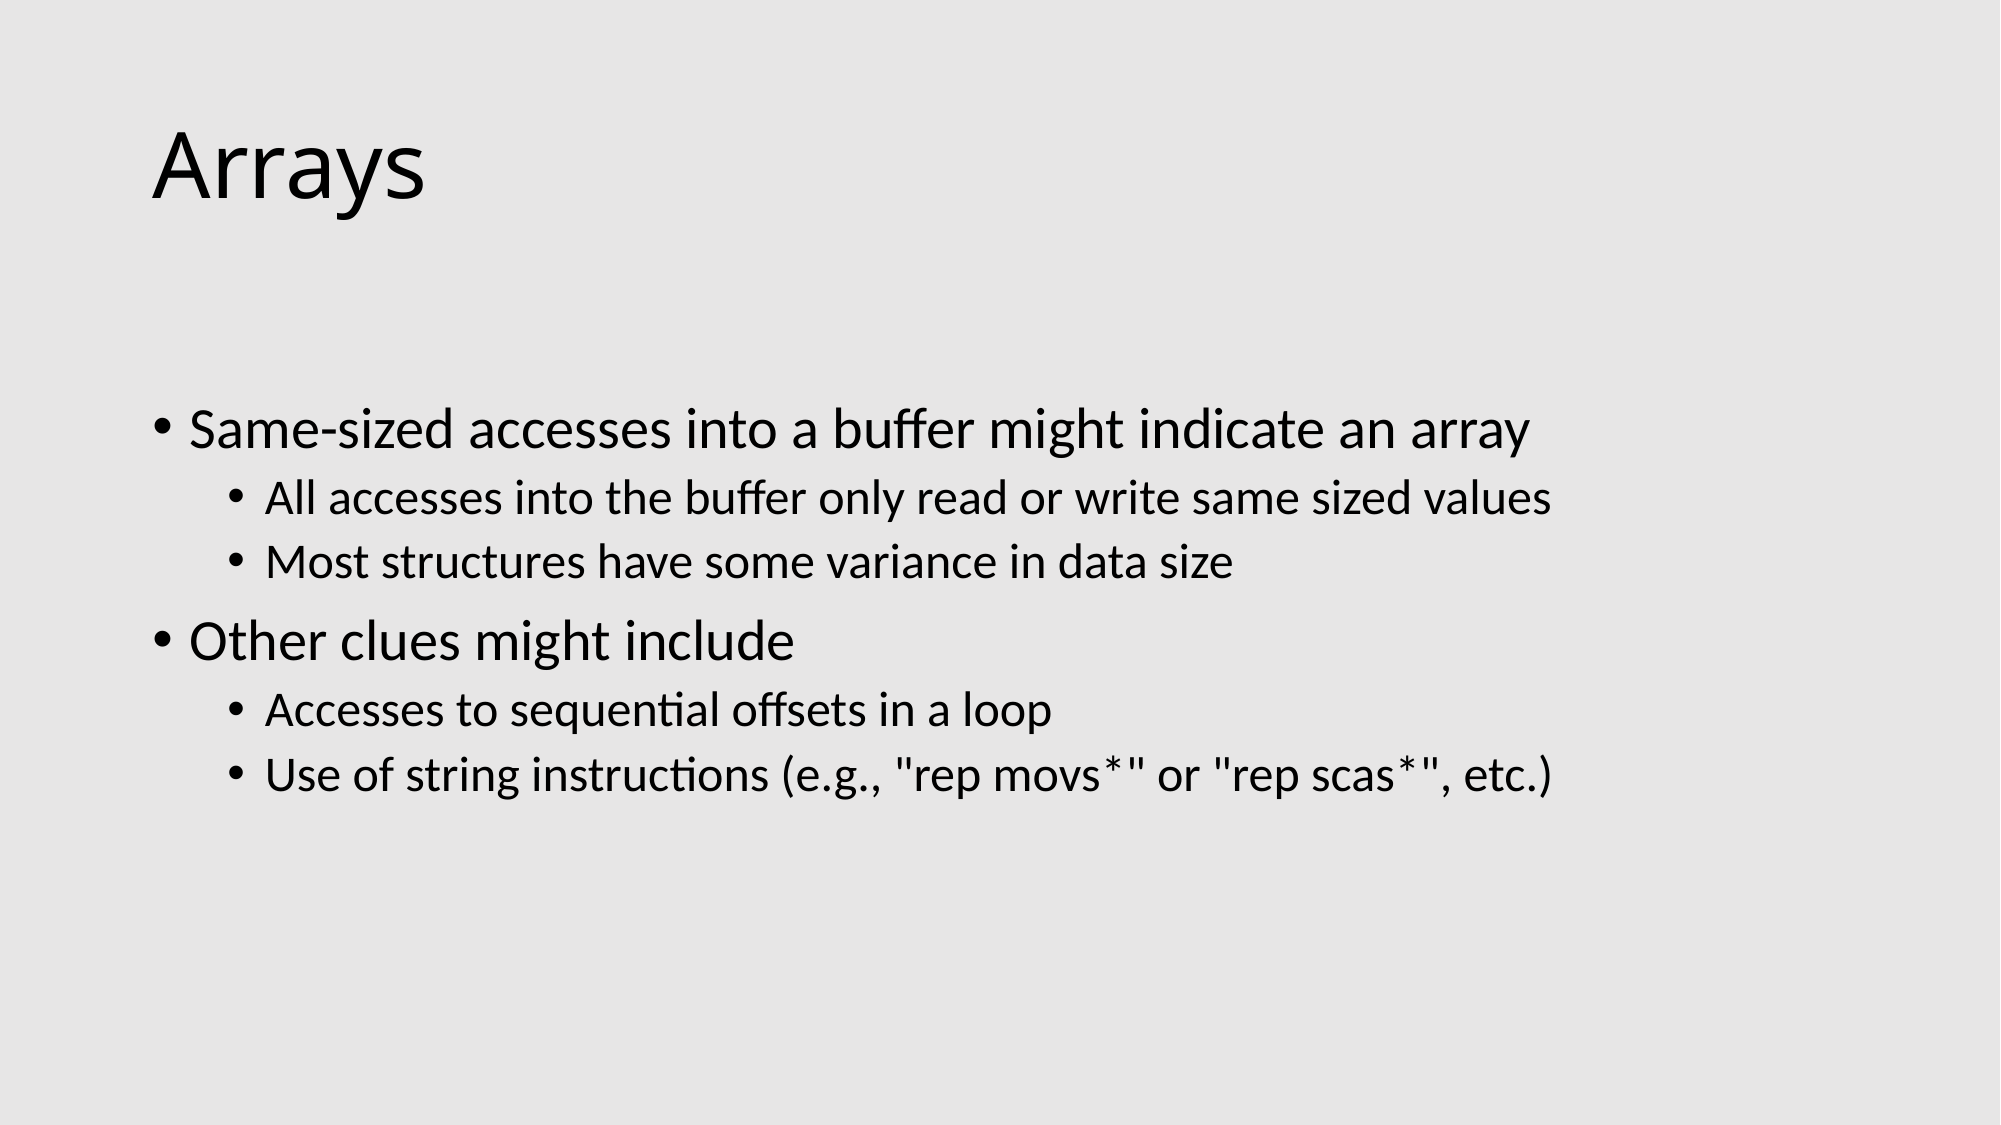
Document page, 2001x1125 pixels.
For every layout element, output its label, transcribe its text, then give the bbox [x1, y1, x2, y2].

title Arrays [137, 59, 1863, 278]
list Same-sized accesses into a buffer might indicate an array All accesses into the buffer only read or write same sized values Most structures have some variance in data size Other clues might include Accesses to sequential offsets in a loop Use of string instructions (e.g., "rep movs*" or "rep scas*", etc.) [137, 299, 1863, 1014]
